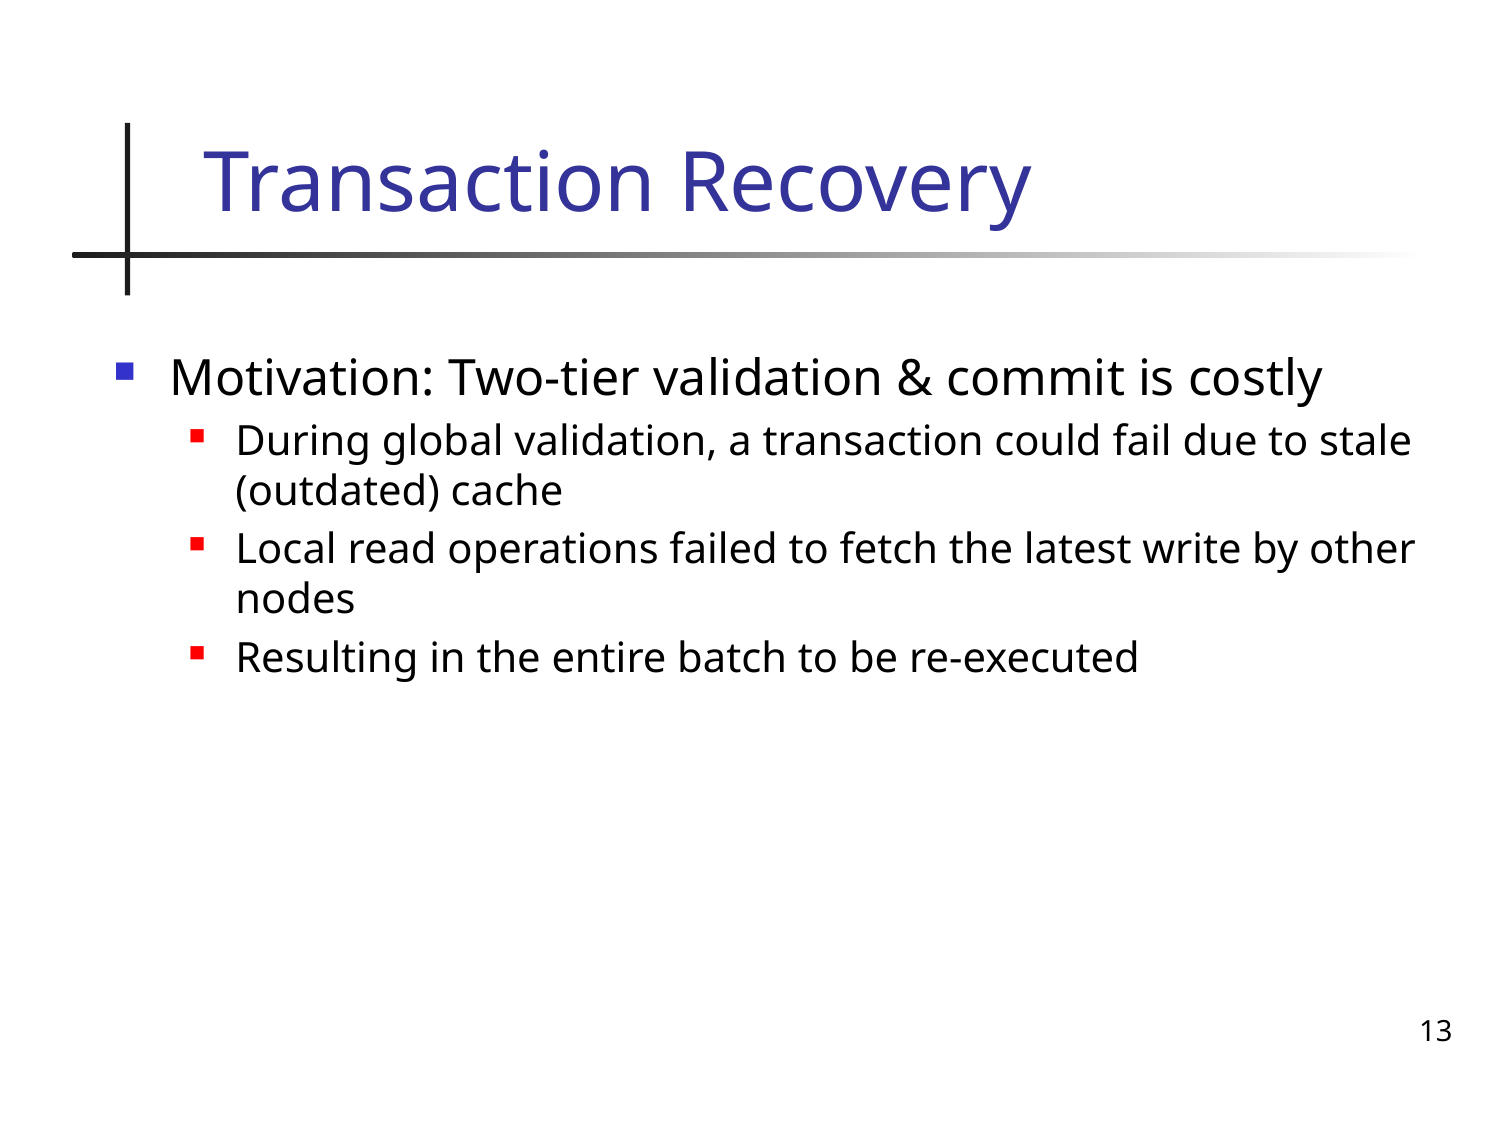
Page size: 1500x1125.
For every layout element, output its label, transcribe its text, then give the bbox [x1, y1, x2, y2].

slide_number 13 [1375, 984, 1468, 1060]
list Motivation: Two-tier validation & commit is costly During global validation, a transaction could fail due to stale (outdated) cache Local read operations failed to fetch the latest write by other nodes Resulting in the entire batch to be re-executed [98, 338, 1468, 1060]
title Transaction Recovery [188, 7, 1468, 236]
